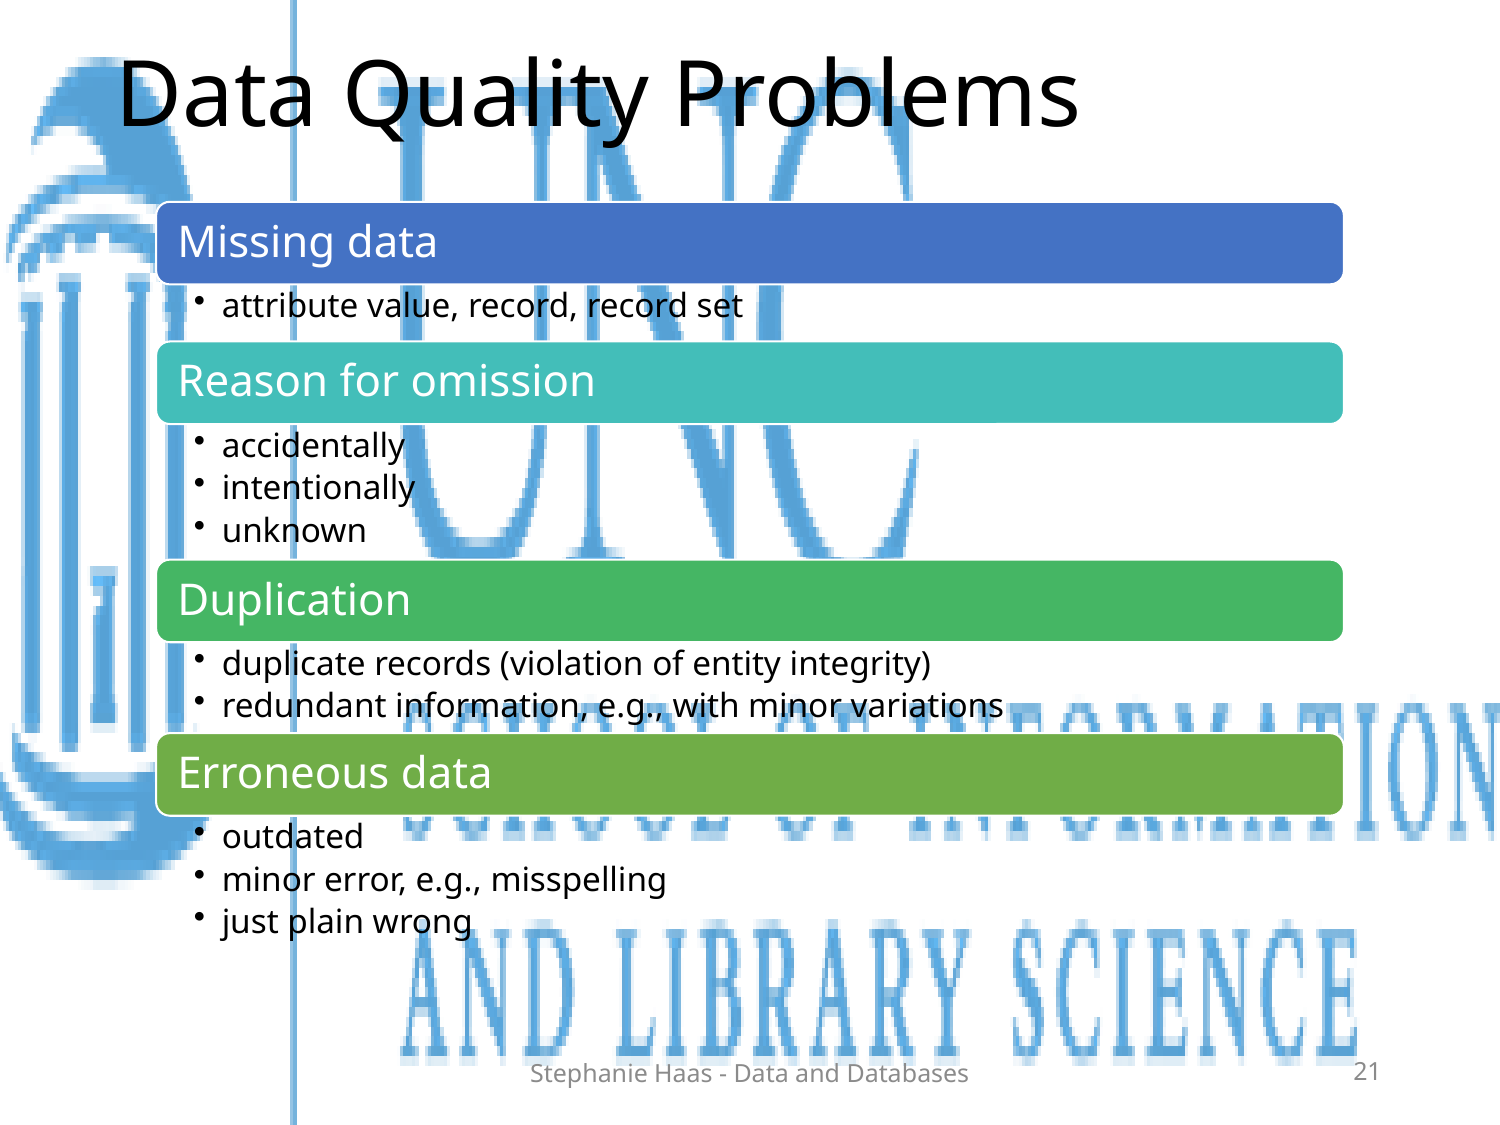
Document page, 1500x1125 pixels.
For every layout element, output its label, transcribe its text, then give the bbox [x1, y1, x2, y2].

footer Stephanie Haas - Data and Databases [496, 1042, 1004, 1103]
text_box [156, 183, 1344, 970]
title Data Quality Problems [100, 25, 1395, 170]
slide_number 21 [1059, 1042, 1397, 1103]
picture [0, 0, 1500, 1125]
